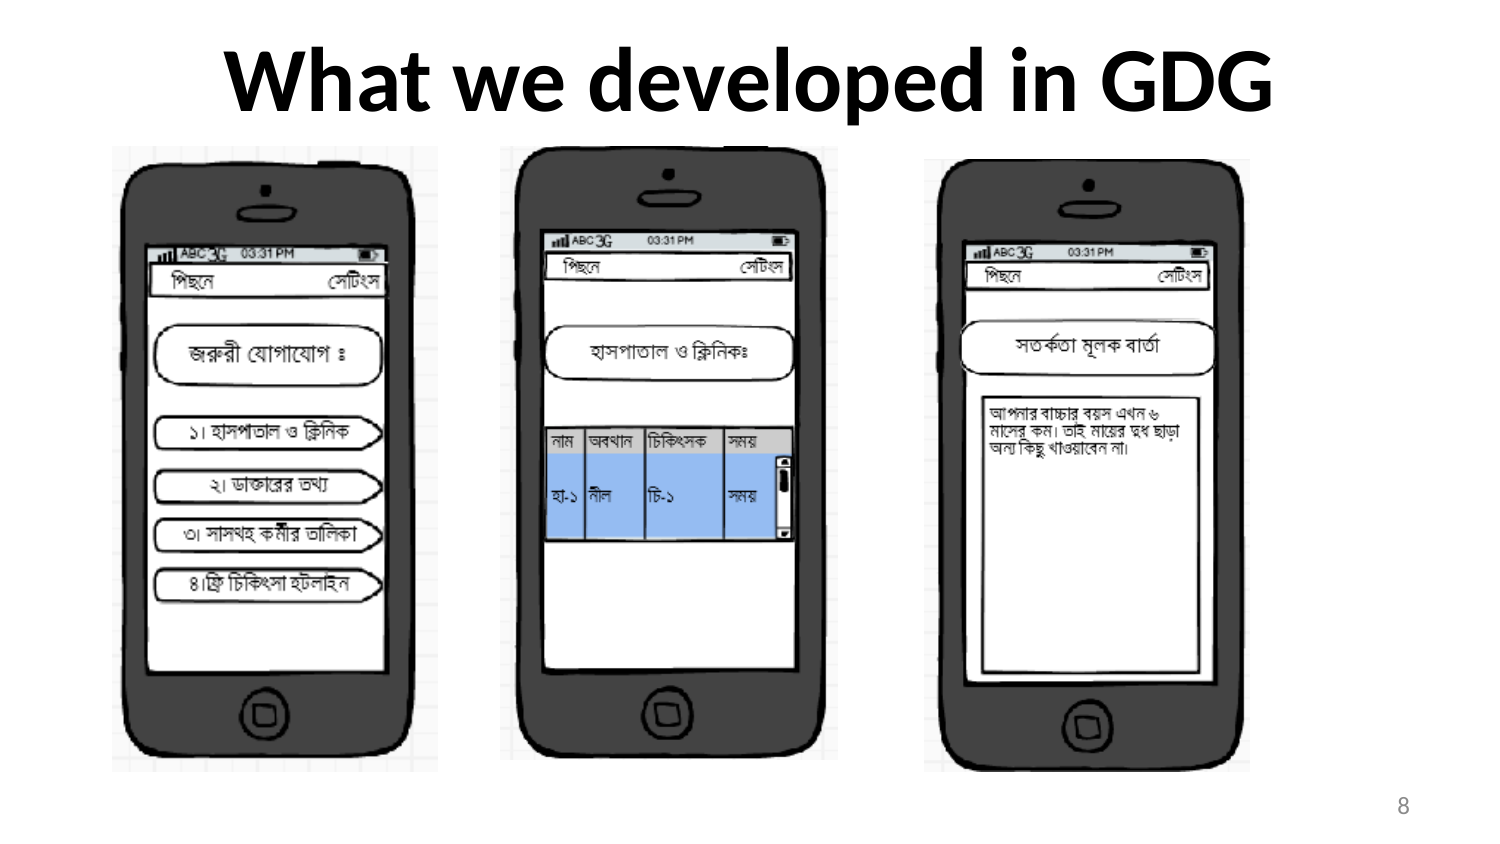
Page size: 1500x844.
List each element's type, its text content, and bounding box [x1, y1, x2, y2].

slide_number 8 [1074, 782, 1425, 827]
picture [499, 146, 838, 760]
text_box What we developed in GDG [112, 0, 1388, 166]
picture [112, 146, 438, 773]
picture [924, 159, 1251, 773]
